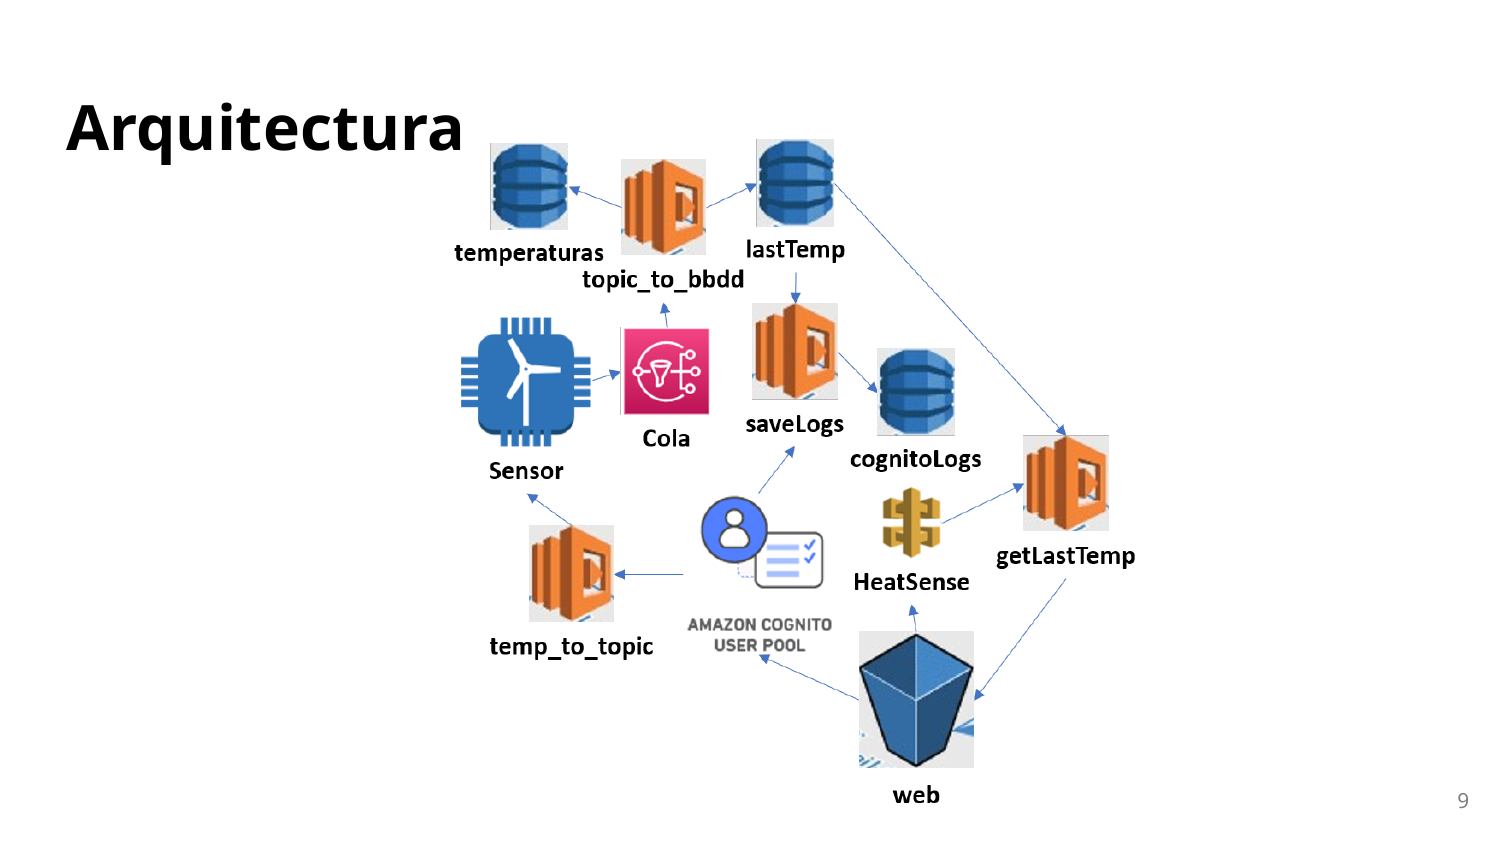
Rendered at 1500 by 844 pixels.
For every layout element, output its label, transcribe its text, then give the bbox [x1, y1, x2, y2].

title Arquitectura [51, 72, 1449, 176]
slide_number ‹#› [1394, 769, 1484, 834]
picture [437, 139, 1153, 826]
